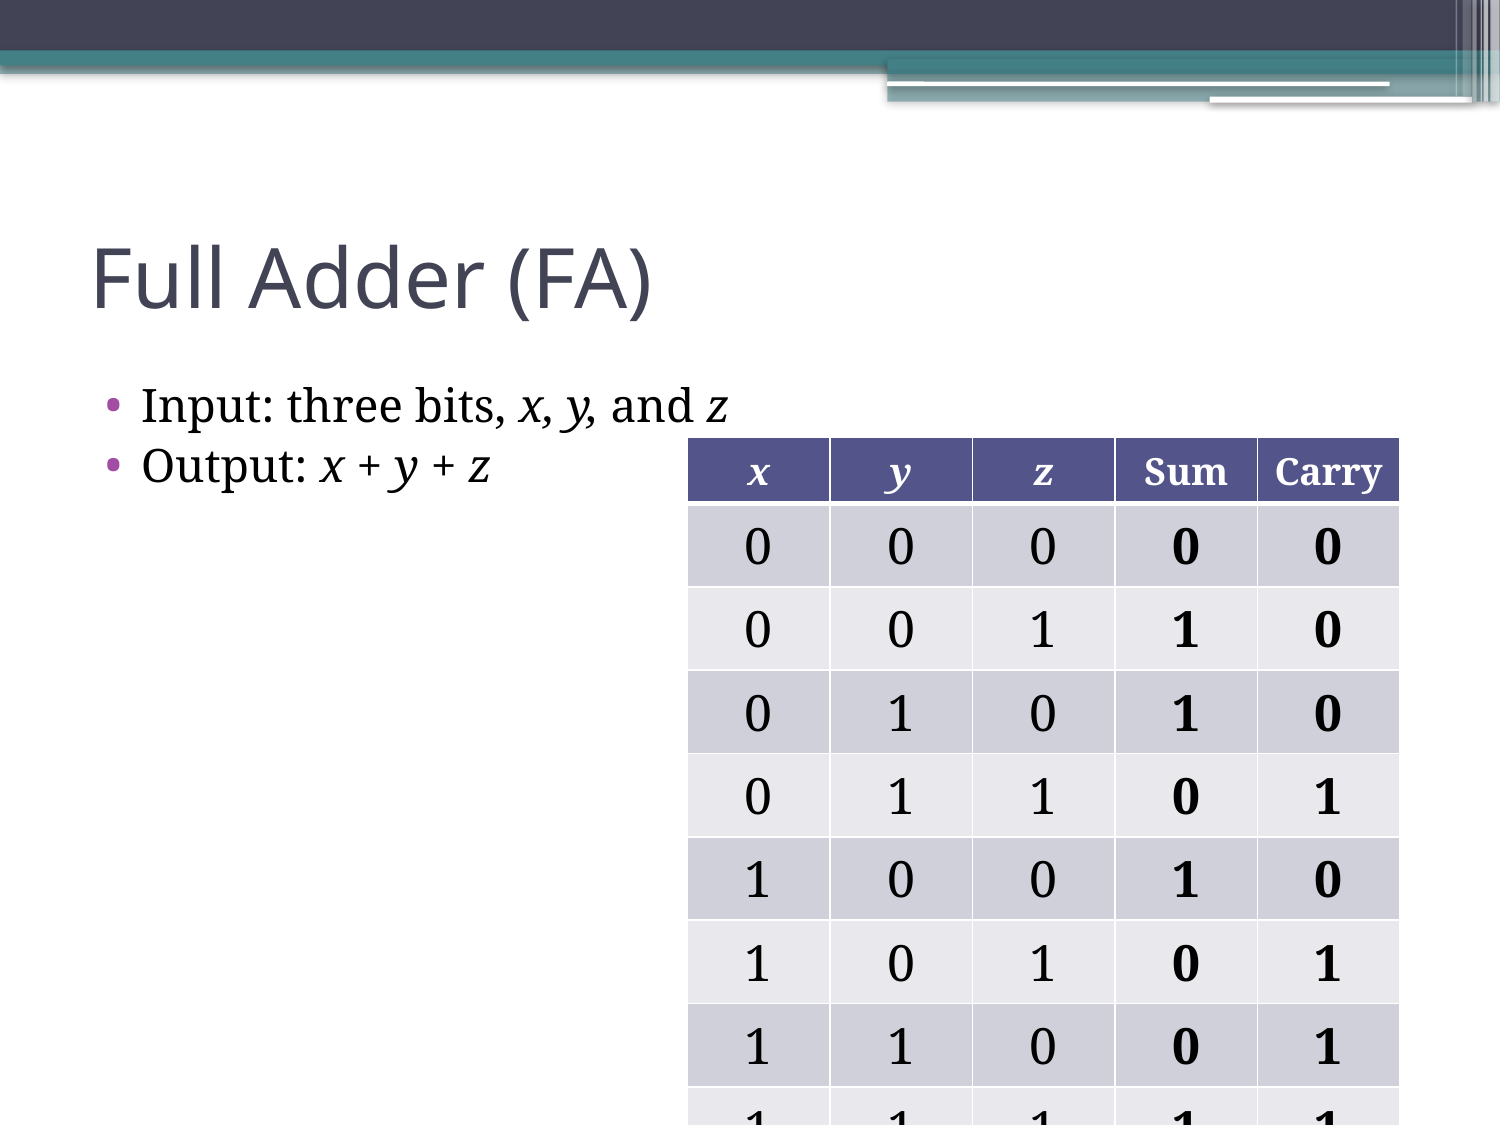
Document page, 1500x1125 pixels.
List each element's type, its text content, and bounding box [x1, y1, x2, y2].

table_cell 0 [831, 588, 972, 669]
table_cell 1 [1258, 754, 1399, 836]
table_cell 0 [688, 754, 829, 836]
title Full Adder (FA) [75, 187, 1425, 363]
table_cell 0 [1258, 671, 1399, 753]
table_cell 1 [688, 921, 829, 1003]
table_cell 1 [973, 754, 1114, 836]
table_cell 1 [1116, 1088, 1257, 1125]
table_cell 1 [973, 1088, 1114, 1125]
table_cell 0 [831, 921, 972, 1003]
table_cell 0 [1116, 754, 1257, 836]
table_cell 0 [973, 838, 1114, 919]
table_cell 1 [1258, 1088, 1399, 1125]
table_cell 1 [1116, 588, 1257, 669]
table_cell 1 [688, 1004, 829, 1086]
table_cell 0 [831, 838, 972, 919]
table_cell 1 [1116, 838, 1257, 919]
table_cell 1 [831, 671, 972, 753]
table_header Sum [1116, 438, 1257, 501]
table_cell 1 [1116, 671, 1257, 753]
table_cell 0 [688, 671, 829, 753]
table_cell 0 [1258, 838, 1399, 919]
table_header y [831, 438, 972, 501]
table_cell 0 [973, 1004, 1114, 1086]
table_cell 0 [831, 506, 972, 586]
table_cell 0 [973, 506, 1114, 586]
table_cell 1 [1258, 921, 1399, 1003]
table_cell 0 [688, 506, 829, 586]
table_cell 0 [1116, 1004, 1257, 1086]
table_cell 0 [688, 588, 829, 669]
table_cell 1 [831, 1088, 972, 1125]
table_cell 0 [1116, 921, 1257, 1003]
table_cell 1 [831, 1004, 972, 1086]
table_header x [688, 438, 829, 501]
table_cell 1 [1258, 1004, 1399, 1086]
table_cell 0 [1258, 588, 1399, 669]
table_cell 0 [1116, 506, 1257, 586]
list Input: three bits, x, y, and z Output: x + y + z [75, 368, 1425, 500]
table_cell 1 [973, 921, 1114, 1003]
table_cell 1 [688, 1088, 829, 1125]
table_cell 1 [973, 588, 1114, 669]
table_cell 1 [831, 754, 972, 836]
table_header Carry [1258, 438, 1399, 501]
table_header z [973, 438, 1114, 501]
table_cell 0 [973, 671, 1114, 753]
table_cell 0 [1258, 506, 1399, 586]
table_cell 1 [688, 838, 829, 919]
